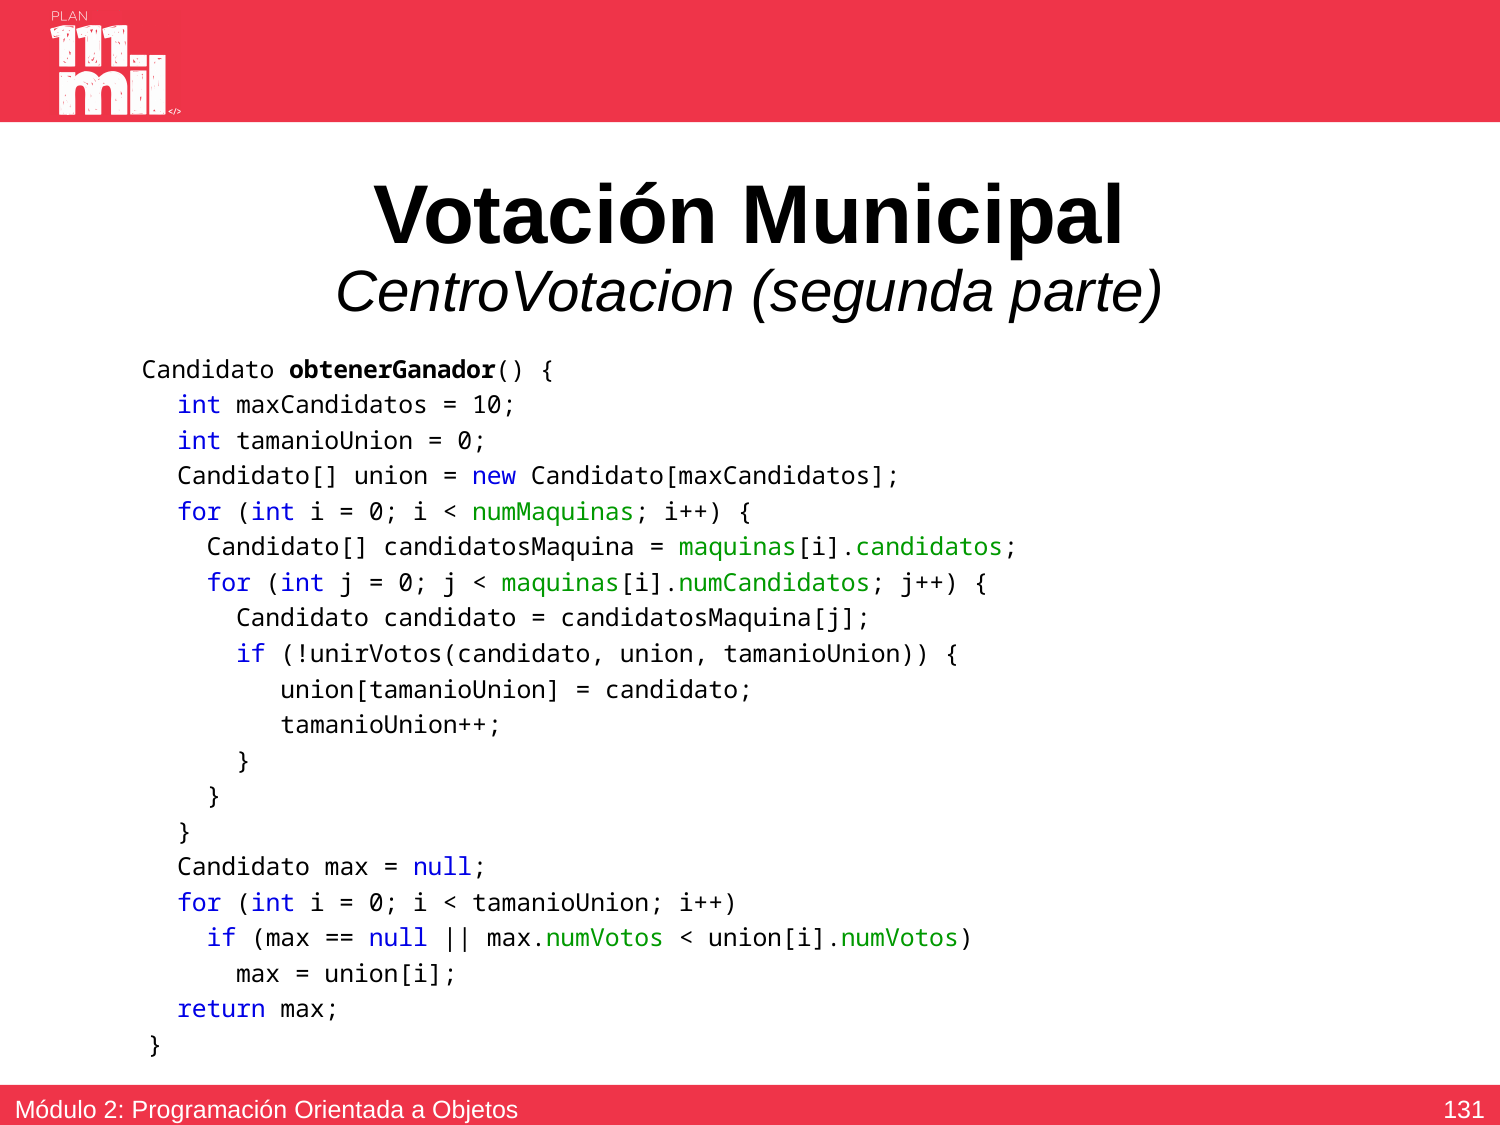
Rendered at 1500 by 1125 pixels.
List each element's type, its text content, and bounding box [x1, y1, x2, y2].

footer Módulo 2: Programación Orientada a Objetos [0, 1078, 589, 1125]
list Candidato obtenerGanador() { int maxCandidatos = 10; int tamanioUnion = 0; Candidato[] union = new Candidato[maxCandidatos]; for (int i = 0; i < numMaquinas; i++) { Candidato[] candidatosMaquina = maquinas[i].candidatos; for (int j = 0; j < maquinas[i].numCandidatos; j++) { Candidato candidato = candidatosMaquina[j]; if (!unirVotos(candidato, union, tamanioUnion)) { union[tamanioUnion] = candidato; tamanioUnion++; } } } Candidato max = null; for (int i = 0; i < tamanioUnion; i++) if (max == null || max.numVotos < union[i].numVotos) max = union[i]; return max; } [103, 356, 1397, 1071]
slide_number 130 [1162, 1078, 1500, 1125]
title Votación Municipal CentroVotacion (segunda parte) [103, 147, 1397, 348]
